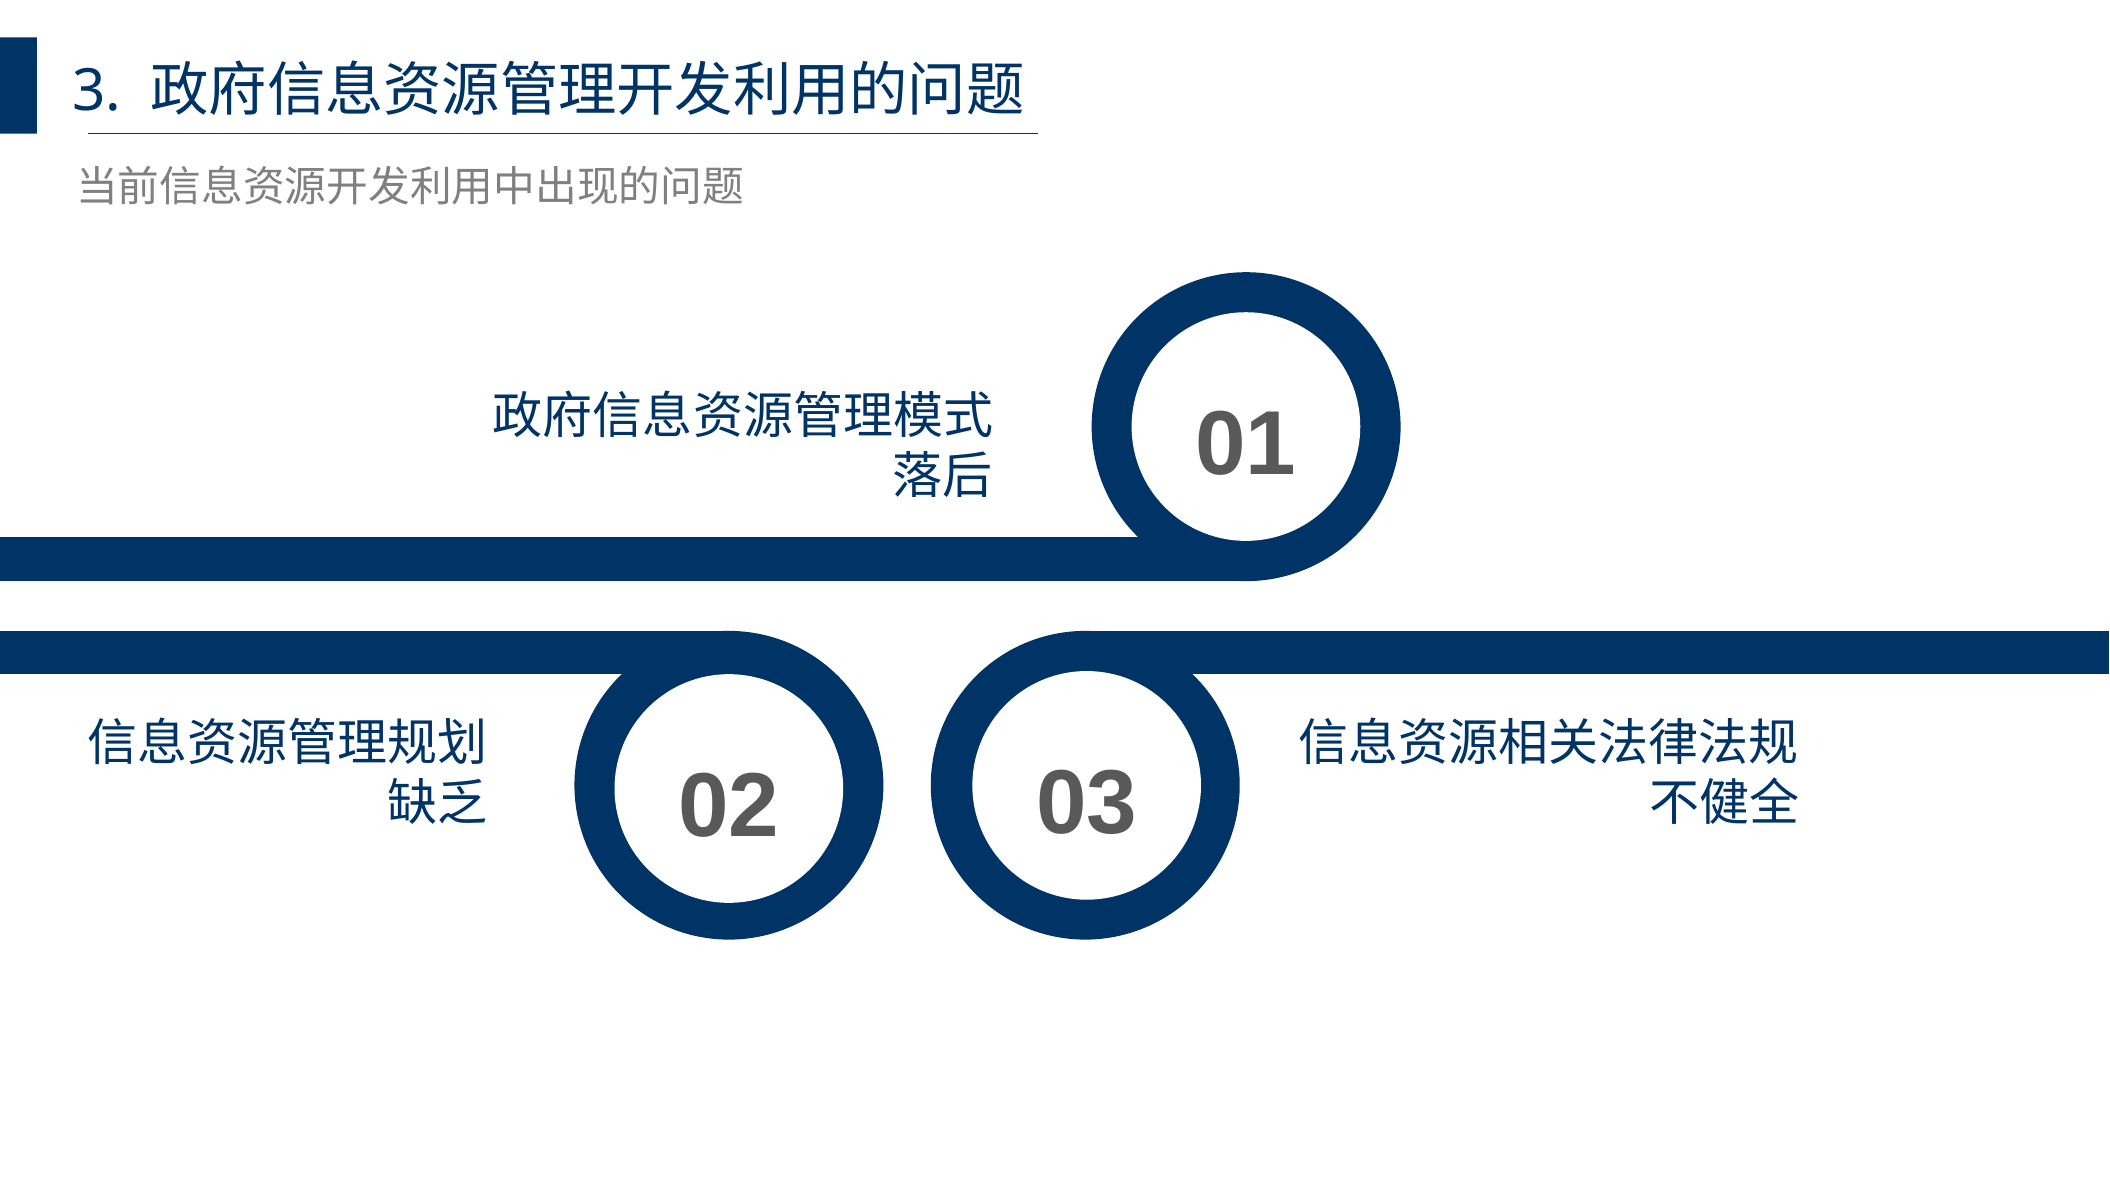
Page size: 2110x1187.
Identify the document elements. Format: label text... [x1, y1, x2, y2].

text_box 信息资源管理规划 缺乏 [72, 703, 503, 838]
text_box 3. 政府信息资源管理开发利用的问题 [57, 45, 1040, 130]
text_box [930, 630, 1240, 940]
text_box [0, 536, 1091, 582]
text_box 信息资源相关法律法规 不健全 [1284, 703, 1814, 838]
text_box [574, 630, 884, 940]
text_box 政府信息资源管理模式 落后 [477, 376, 1008, 512]
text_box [1091, 272, 1401, 582]
text_box [0, 36, 38, 135]
text_box 当前信息资源开发利用中出现的问题 [61, 152, 760, 218]
text_box [0, 630, 574, 676]
text_box [1240, 630, 2110, 676]
